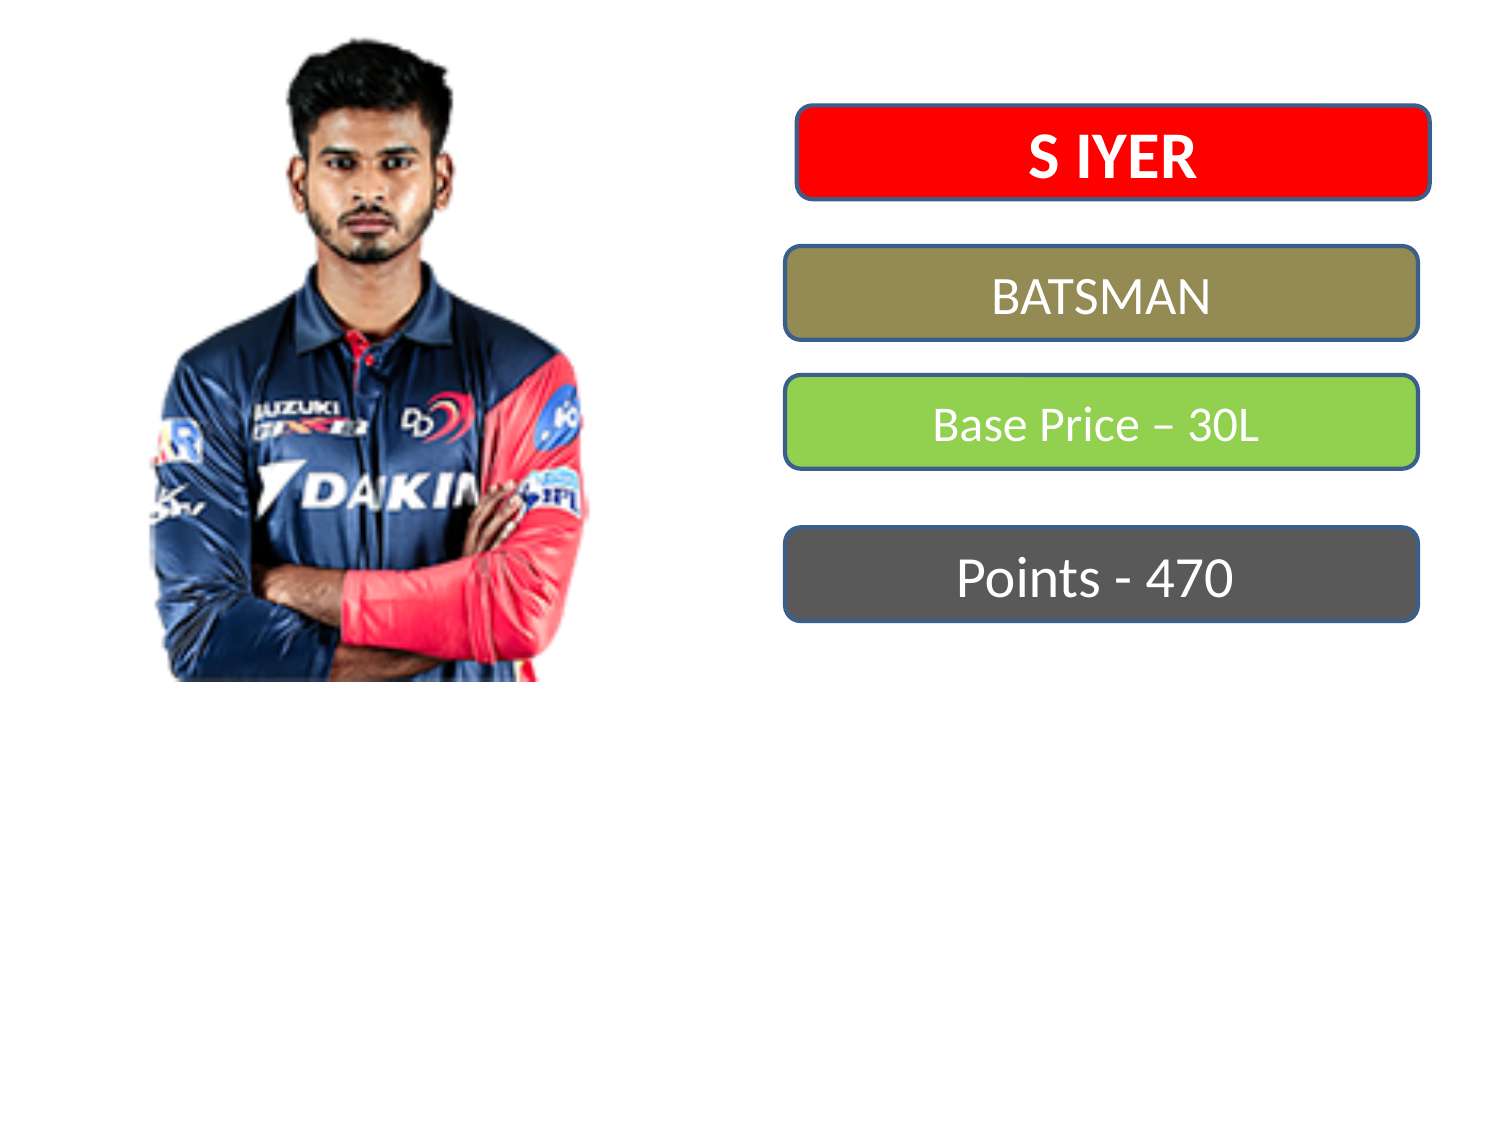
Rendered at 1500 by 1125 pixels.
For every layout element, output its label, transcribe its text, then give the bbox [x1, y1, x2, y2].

text_box S IYER [794, 103, 1432, 202]
picture [34, 0, 706, 683]
text_box Points - 470 [782, 525, 1421, 624]
text_box BATSMAN [782, 243, 1421, 342]
text_box Base Price – 30L [782, 372, 1421, 471]
